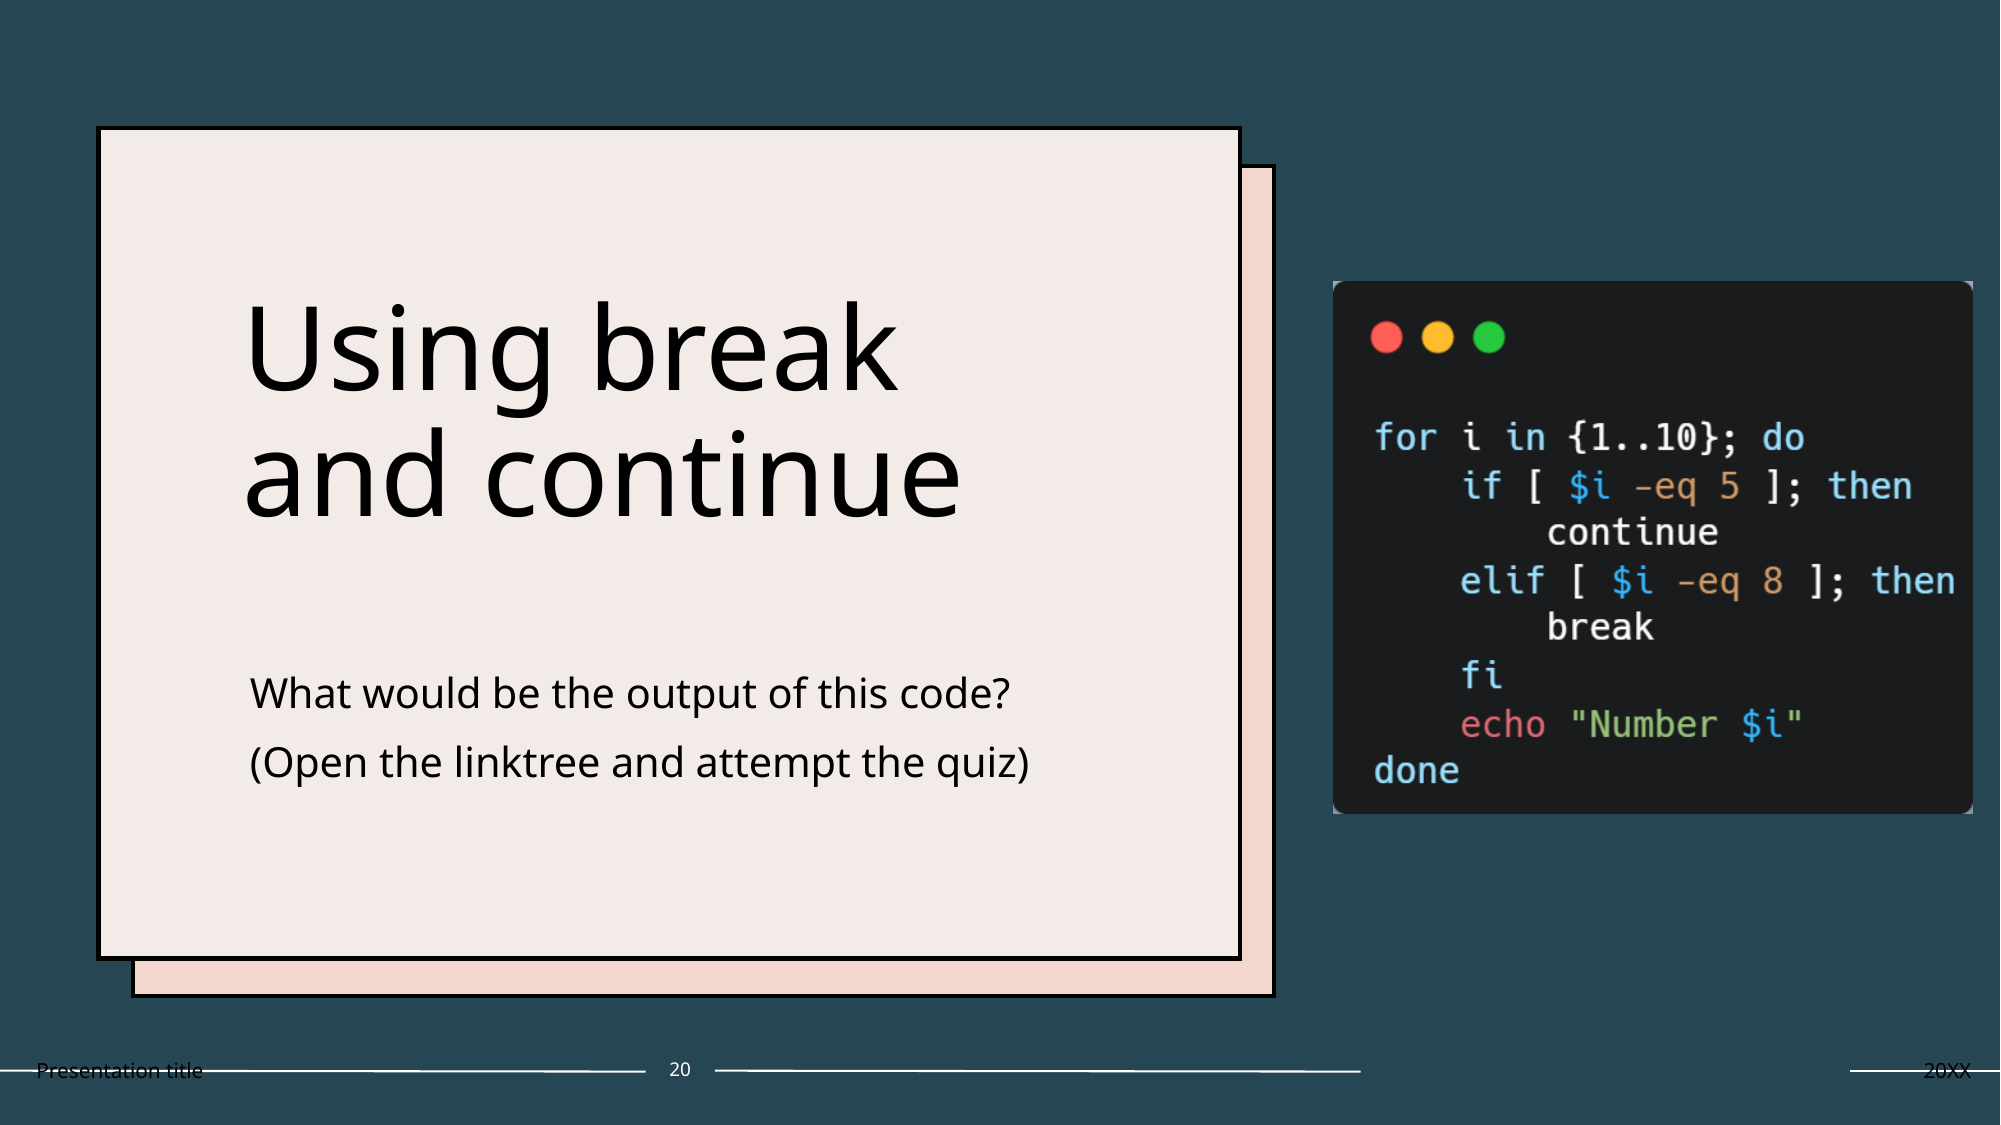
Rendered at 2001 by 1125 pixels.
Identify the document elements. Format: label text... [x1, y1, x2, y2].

picture [1333, 281, 1973, 814]
title Using break and continue [228, 281, 1055, 563]
slide_number 20XX [1895, 1050, 2000, 1091]
list What would be the output of this code? (Open the linktree and attempt the quiz) [228, 650, 1050, 851]
footer Presentation title [0, 1050, 241, 1091]
slide_number 20 [650, 1050, 710, 1091]
